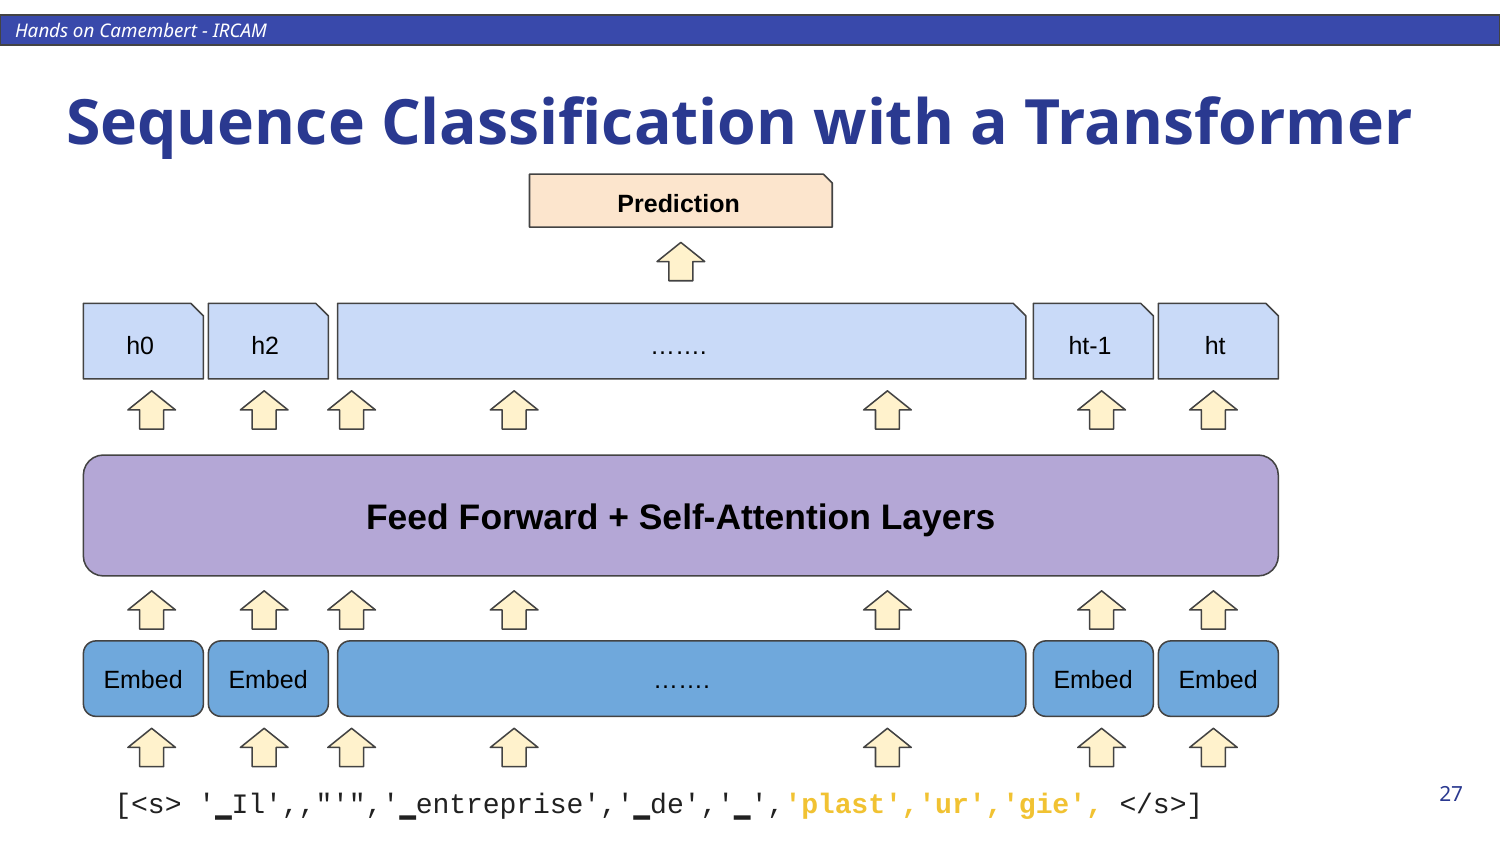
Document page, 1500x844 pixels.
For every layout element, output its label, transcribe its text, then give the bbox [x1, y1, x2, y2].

text_box [657, 242, 705, 281]
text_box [127, 590, 1238, 630]
text_box Feed Forward + Self-Attention Layers [83, 455, 1279, 576]
slide_number ‹#› [1401, 762, 1478, 828]
text_box [103, 161, 1460, 243]
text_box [127, 728, 1238, 767]
text_box Prediction [529, 174, 833, 228]
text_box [127, 390, 1238, 430]
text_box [83, 303, 1279, 380]
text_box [83, 640, 1279, 717]
title Sequence Classification with a Transformer [51, 67, 1449, 167]
text_box [<s> '▁Il',,"'",'▁entreprise','▁de','▁','plast','ur','gie', </s>] [99, 186, 1401, 834]
